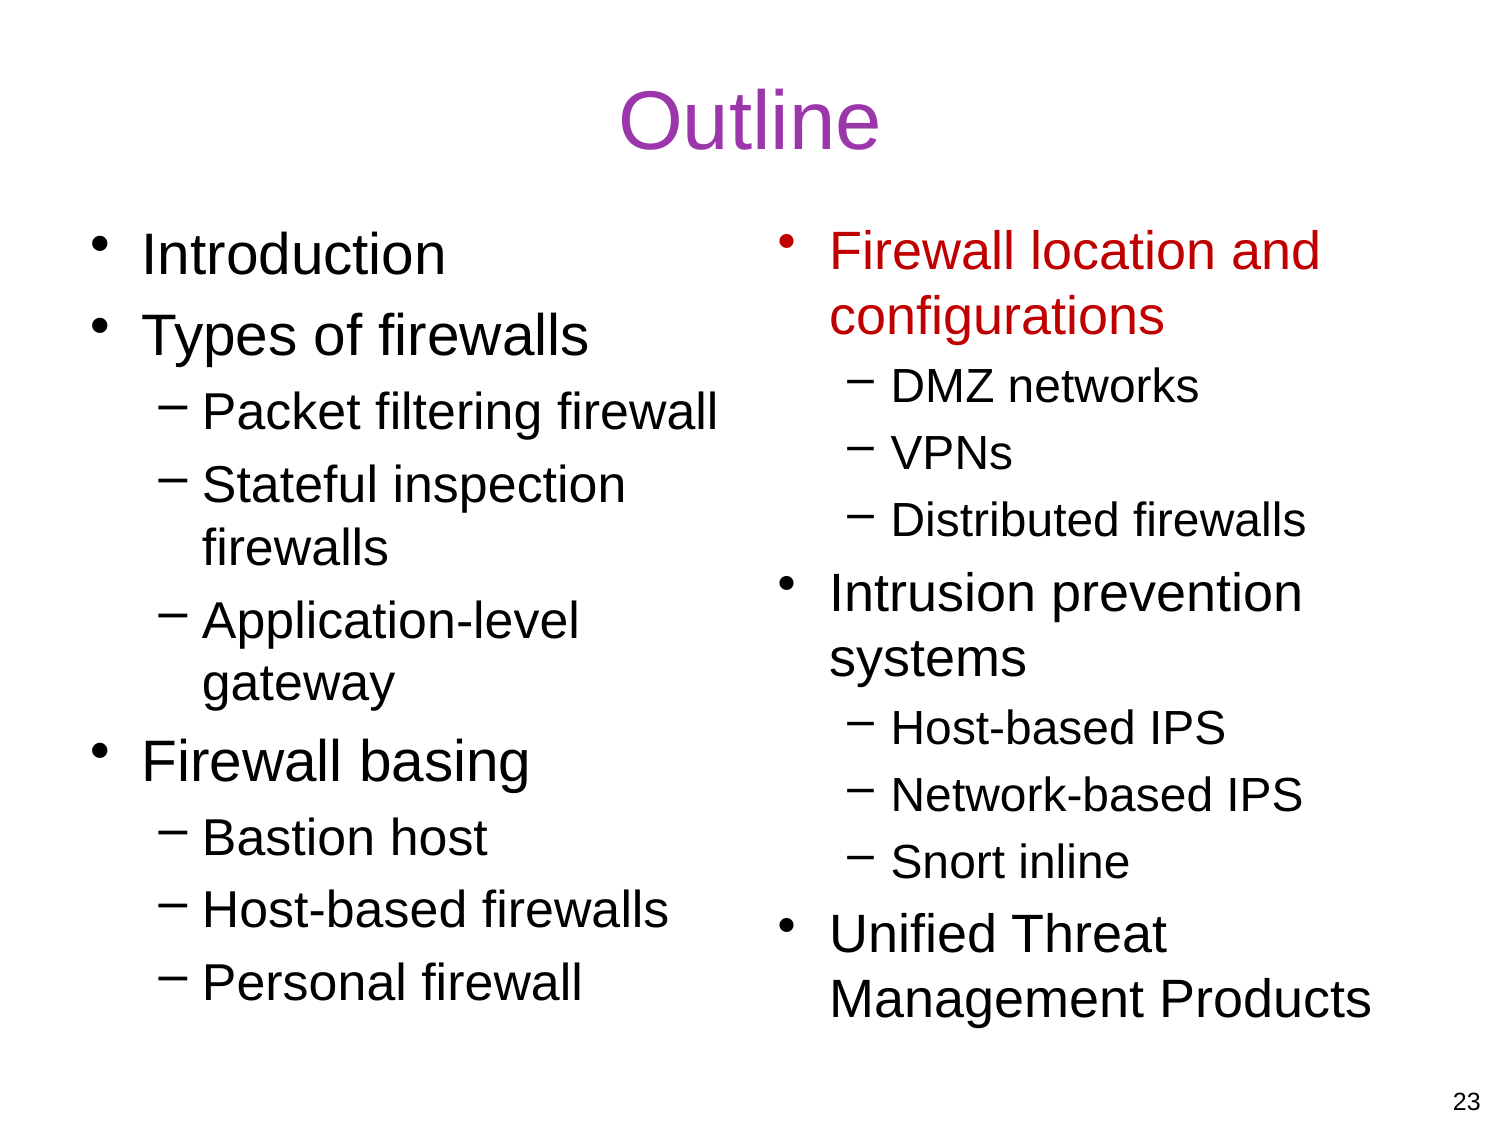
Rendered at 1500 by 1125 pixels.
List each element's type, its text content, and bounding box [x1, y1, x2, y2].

list Introduction Types of firewalls Packet filtering firewall Stateful inspection firewalls Application-level gateway Firewall basing Bastion host Host-based firewalls Personal firewall [74, 207, 738, 1048]
title Outline [74, 44, 1426, 188]
list Firewall location and configurations DMZ networks VPNs Distributed firewalls Intrusion prevention systems Host-based IPS Network-based IPS Snort inline Unified Threat Management Products [762, 207, 1426, 1048]
slide_number 23 [1145, 1077, 1497, 1119]
